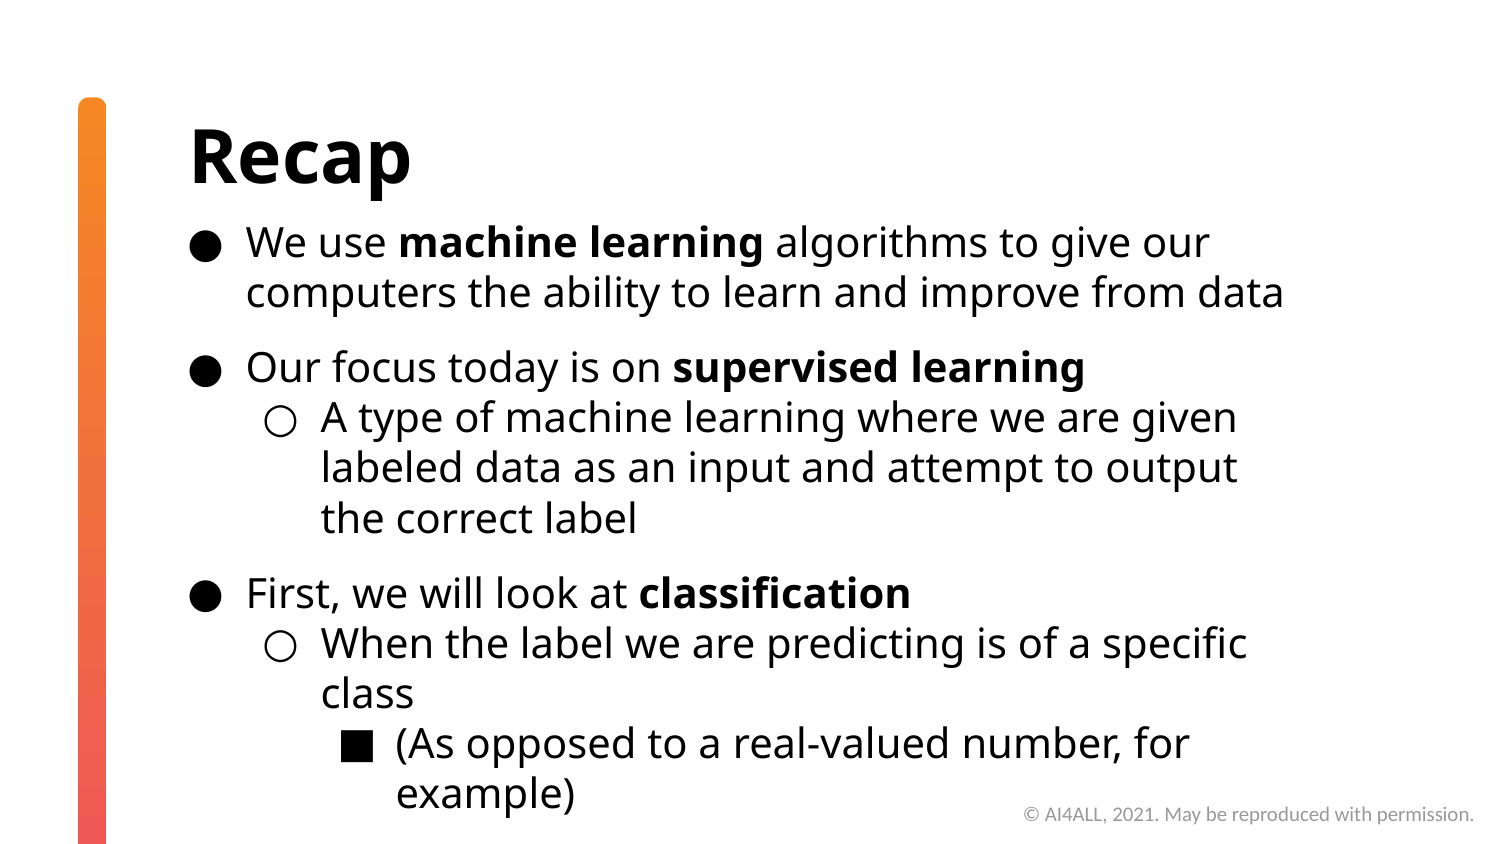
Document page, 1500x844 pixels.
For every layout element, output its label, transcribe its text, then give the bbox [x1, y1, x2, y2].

list We use machine learning algorithms to give our computers the ability to learn and improve from data Our focus today is on supervised learning A type of machine learning where we are given labeled data as an input and attempt to output the correct label First, we will look at classification When the label we are predicting is of a specific class (As opposed to a real-valued number, for example) [170, 216, 1295, 766]
title Recap [188, 108, 1393, 168]
